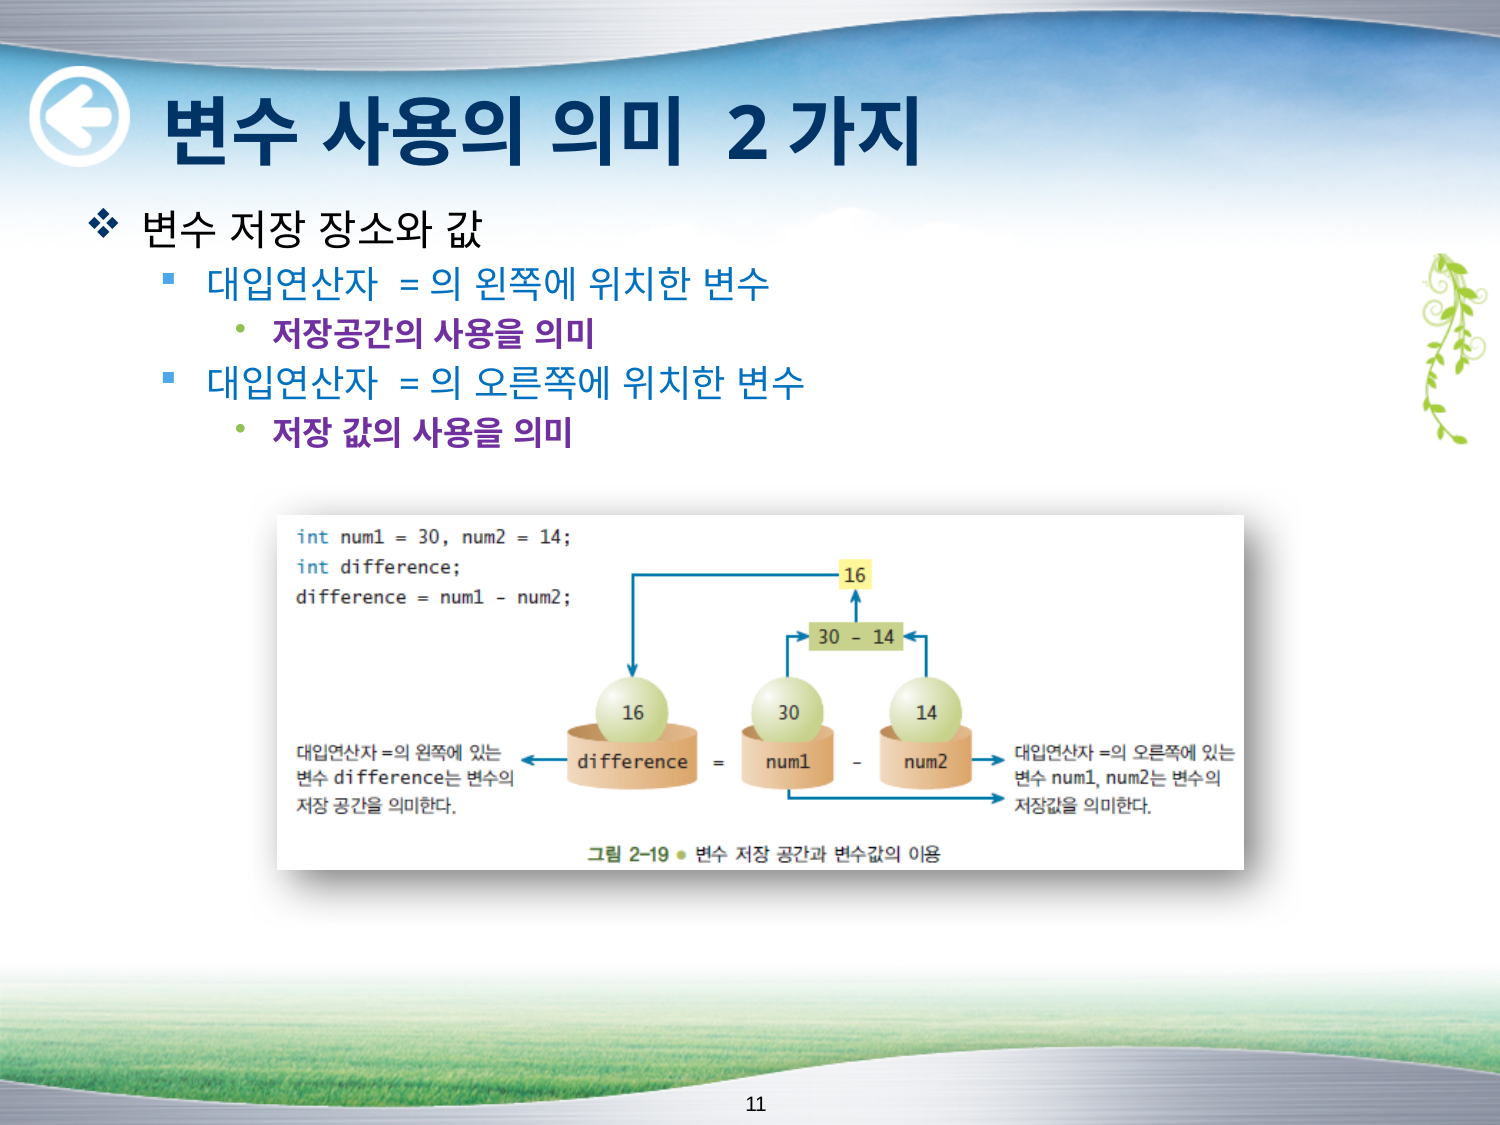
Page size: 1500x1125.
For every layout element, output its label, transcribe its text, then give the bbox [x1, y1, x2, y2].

list 변수 저장 장소와 값 대입연산자 =의 왼쪽에 위치한 변수 저장공간의 사용을 의미 대입연산자 =의 오른쪽에 위치한 변수 저장 값의 사용을 의미 [69, 196, 1414, 1071]
title 변수 사용의 의미 2가지 [147, 77, 1424, 181]
picture [0, 0, 1500, 1125]
slide_number 11 [687, 1082, 826, 1125]
